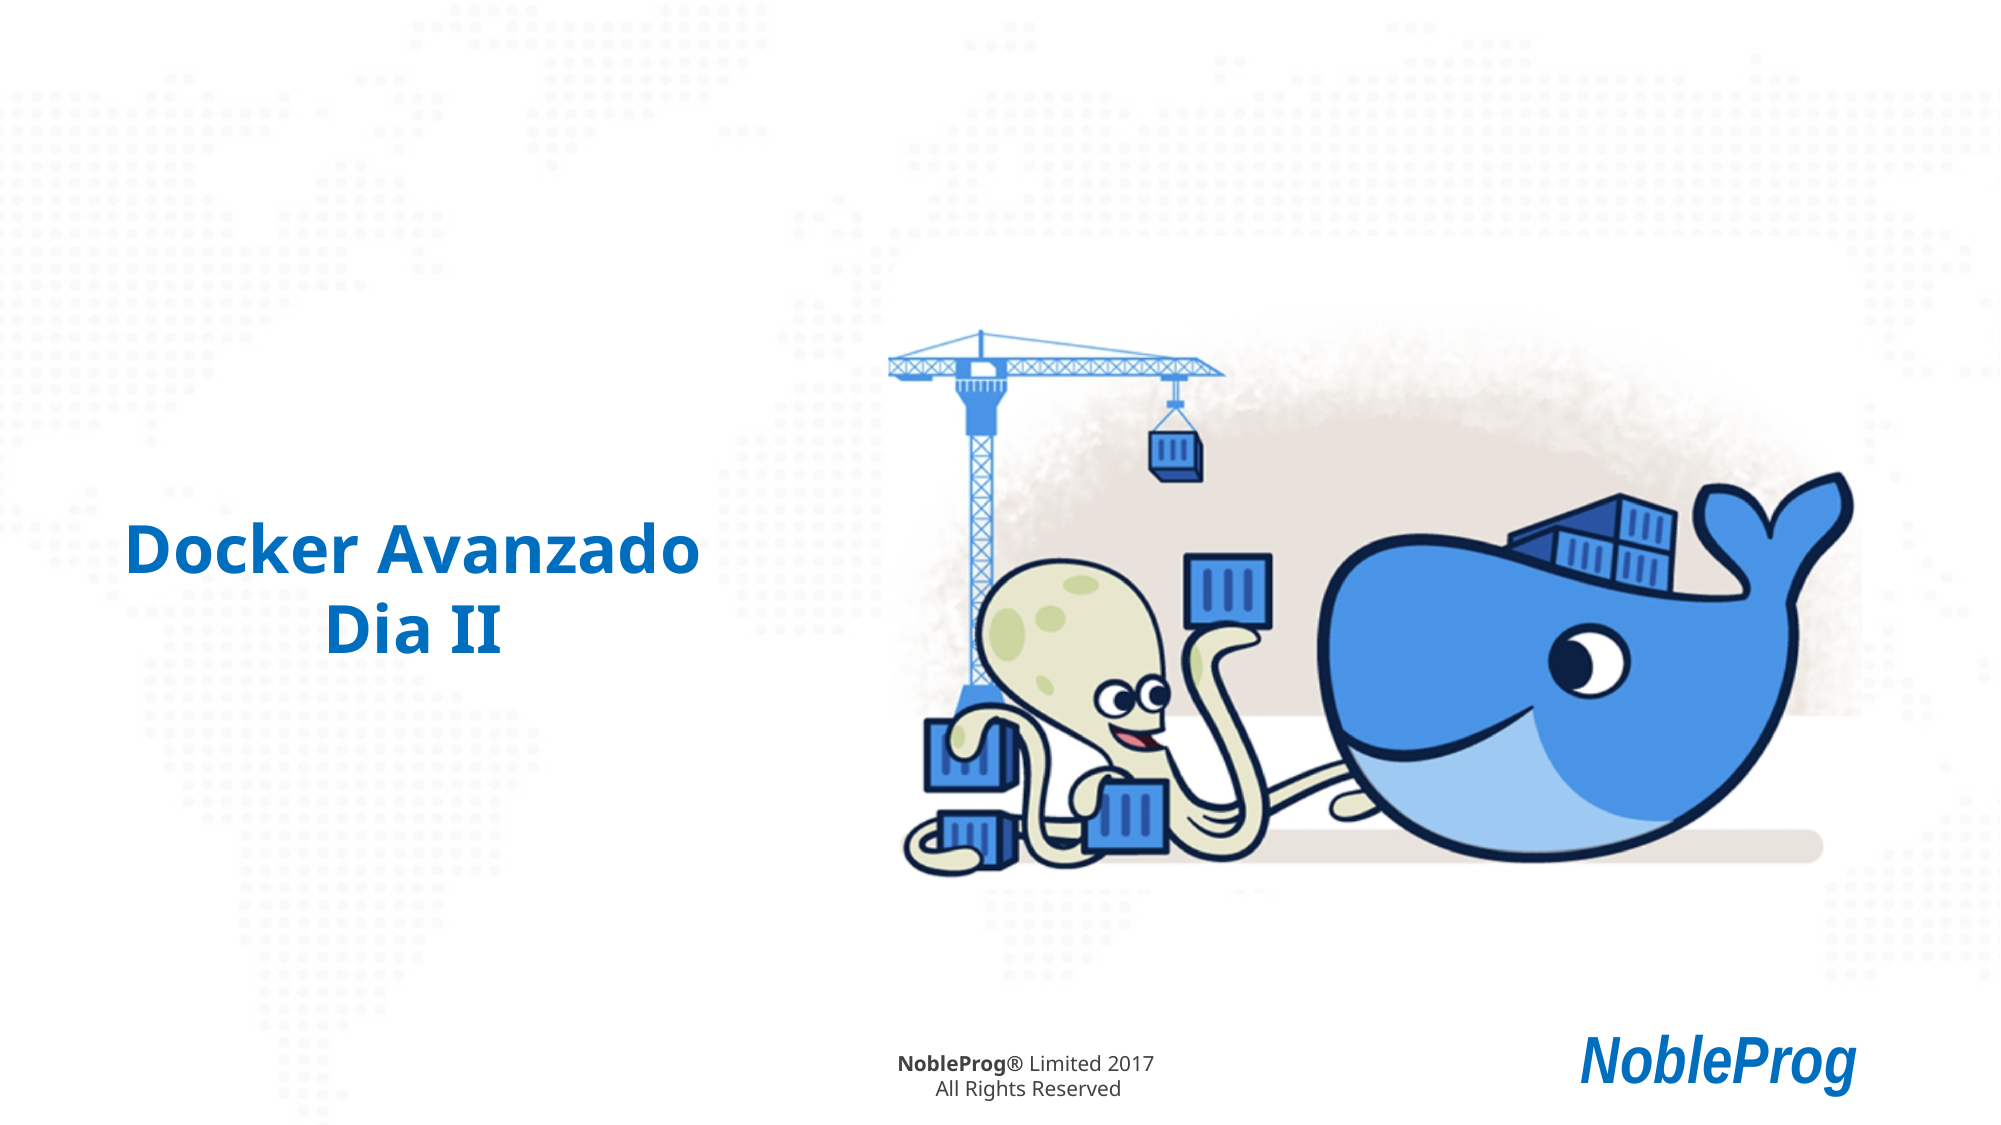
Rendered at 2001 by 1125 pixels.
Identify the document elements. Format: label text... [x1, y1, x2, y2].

picture [888, 236, 1863, 889]
title Docker Avanzado Dia II [90, 491, 736, 755]
